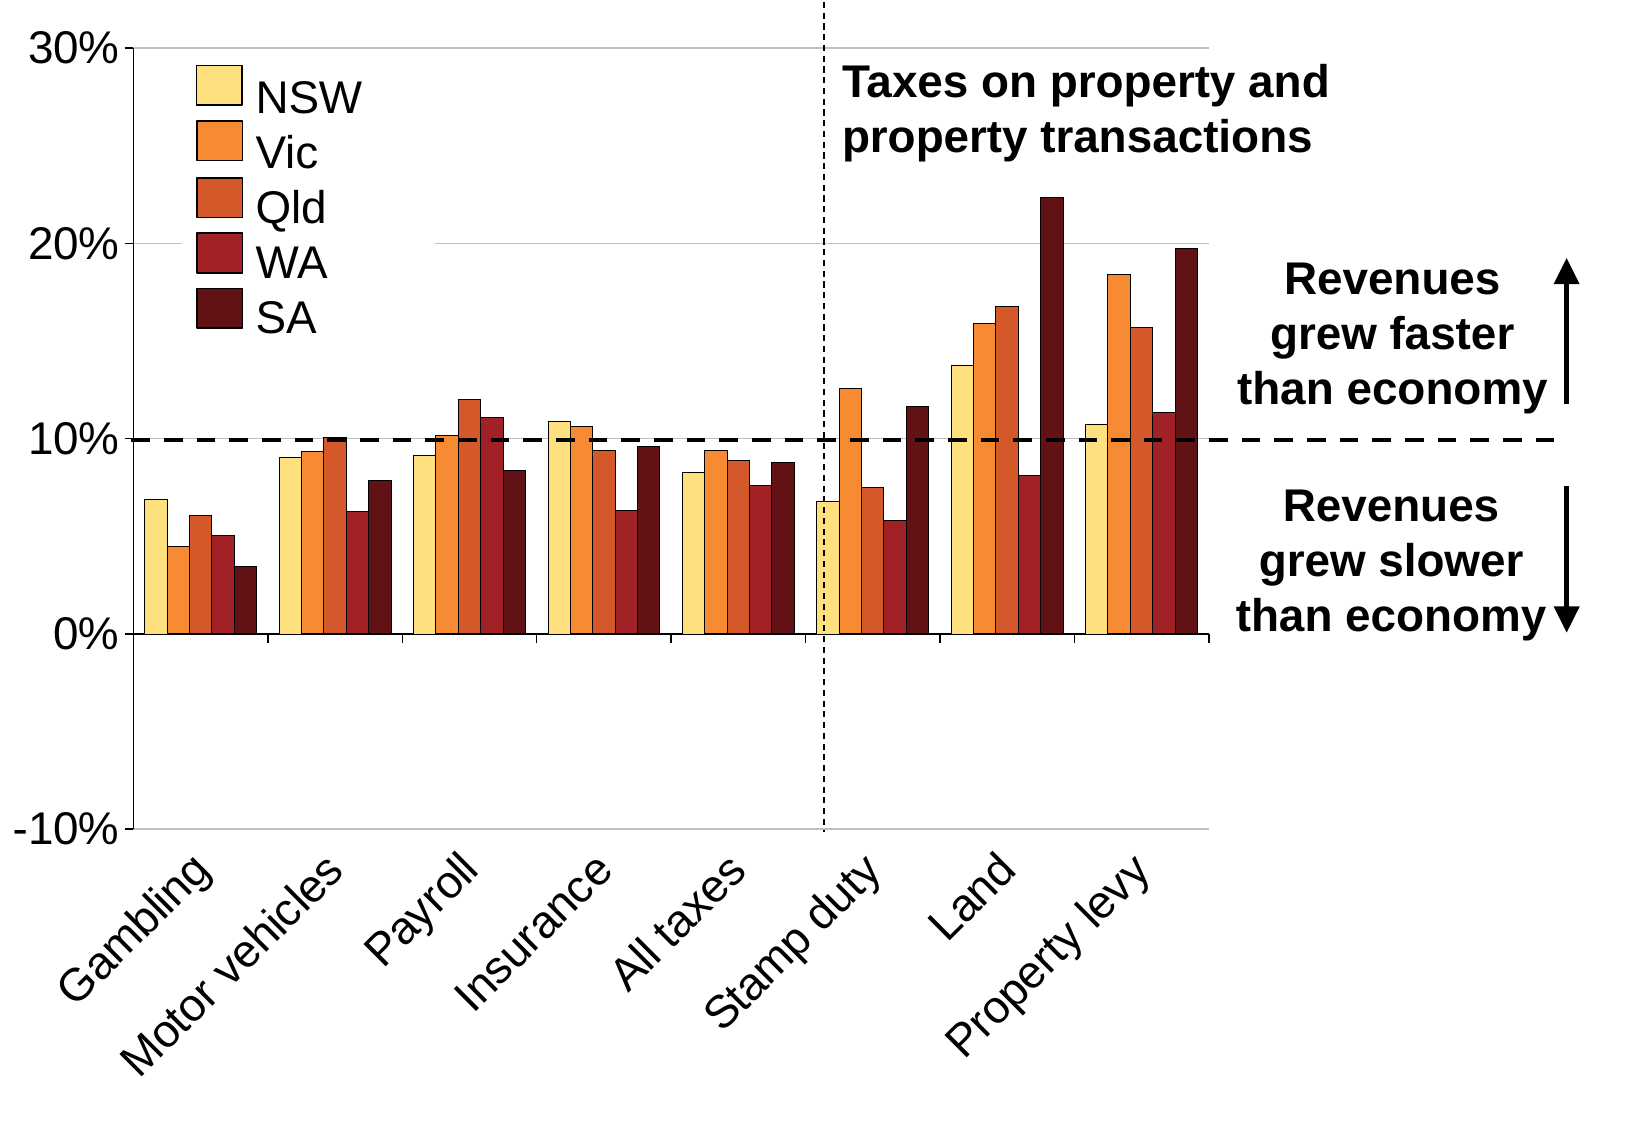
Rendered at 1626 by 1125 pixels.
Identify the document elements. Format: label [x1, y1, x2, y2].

chart [3, 0, 1625, 1112]
